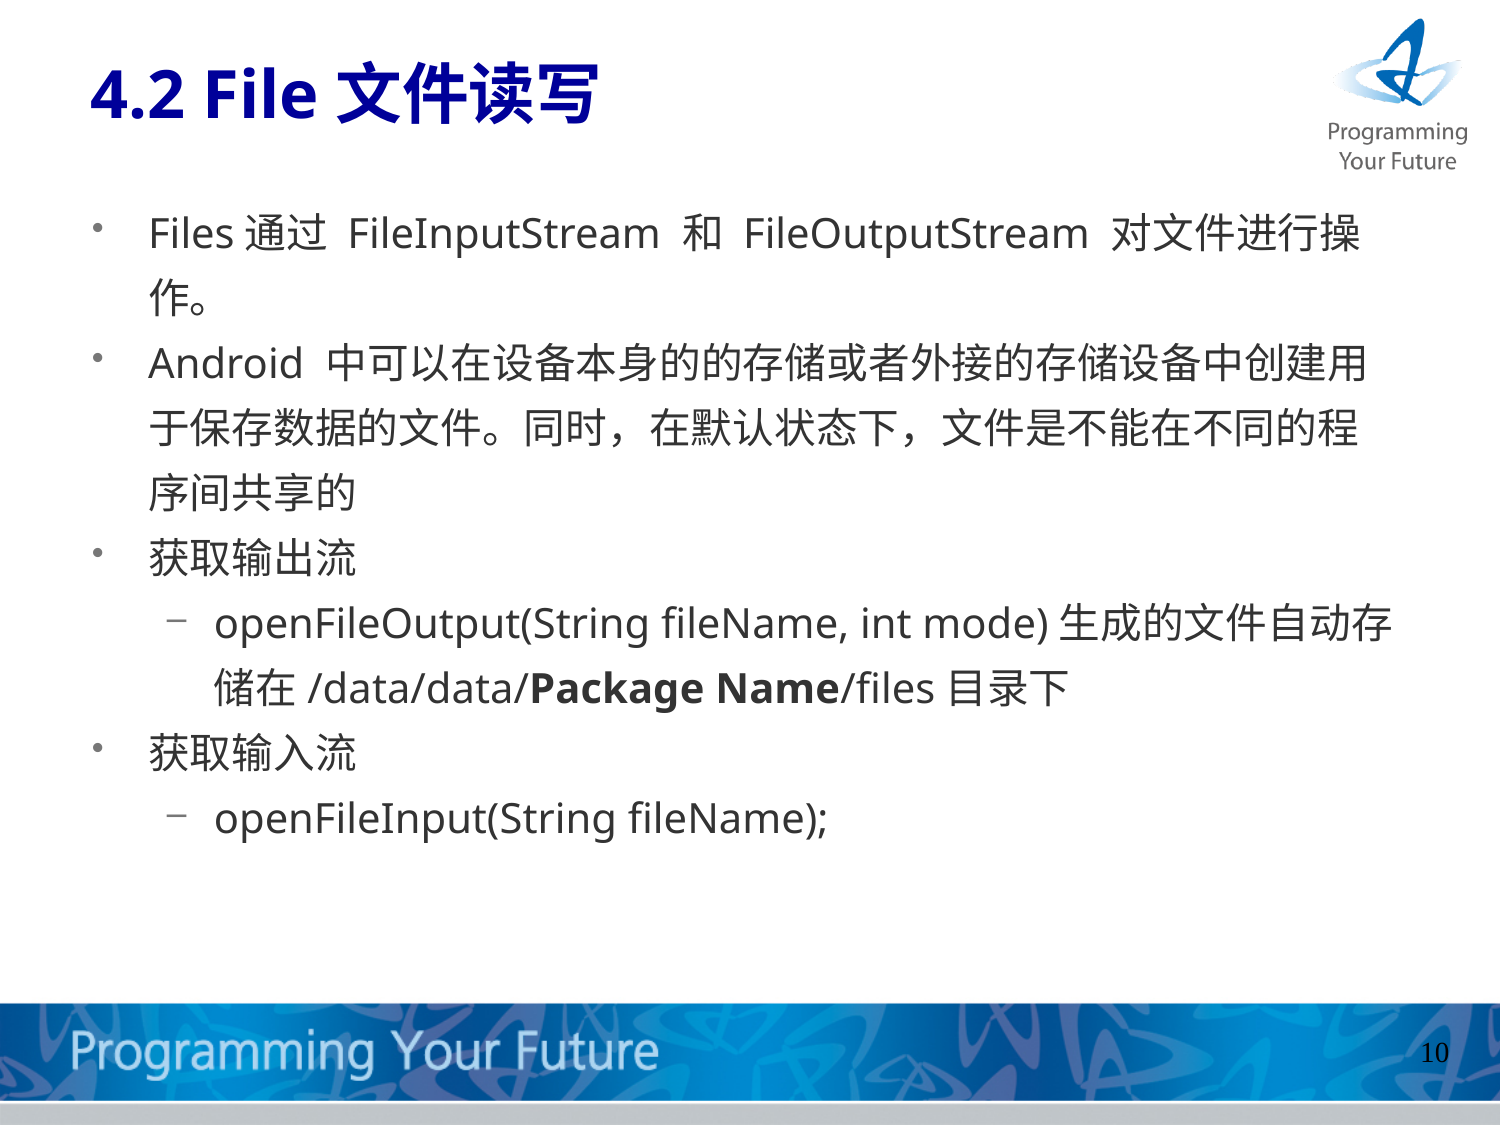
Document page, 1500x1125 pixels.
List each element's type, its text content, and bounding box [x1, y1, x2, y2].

picture [0, 997, 1500, 1125]
list Files通过 FileInputStream 和 FileOutputStream 对文件进行操作。 Android 中可以在设备本身的的存储或者外接的存储设备中创建用于保存数据的文件。同时，在默认状态下，文件是不能在不同的程序间共享的 获取输出流 openFileOutput(String fileName, int mode)生成的文件自动存储在/data/data/Package Name/files目录下 获取输入流 openFileInput(String fileName); [76, 184, 1414, 882]
picture [1297, 0, 1500, 213]
title 4.2 File文件读写 [74, 44, 1271, 161]
